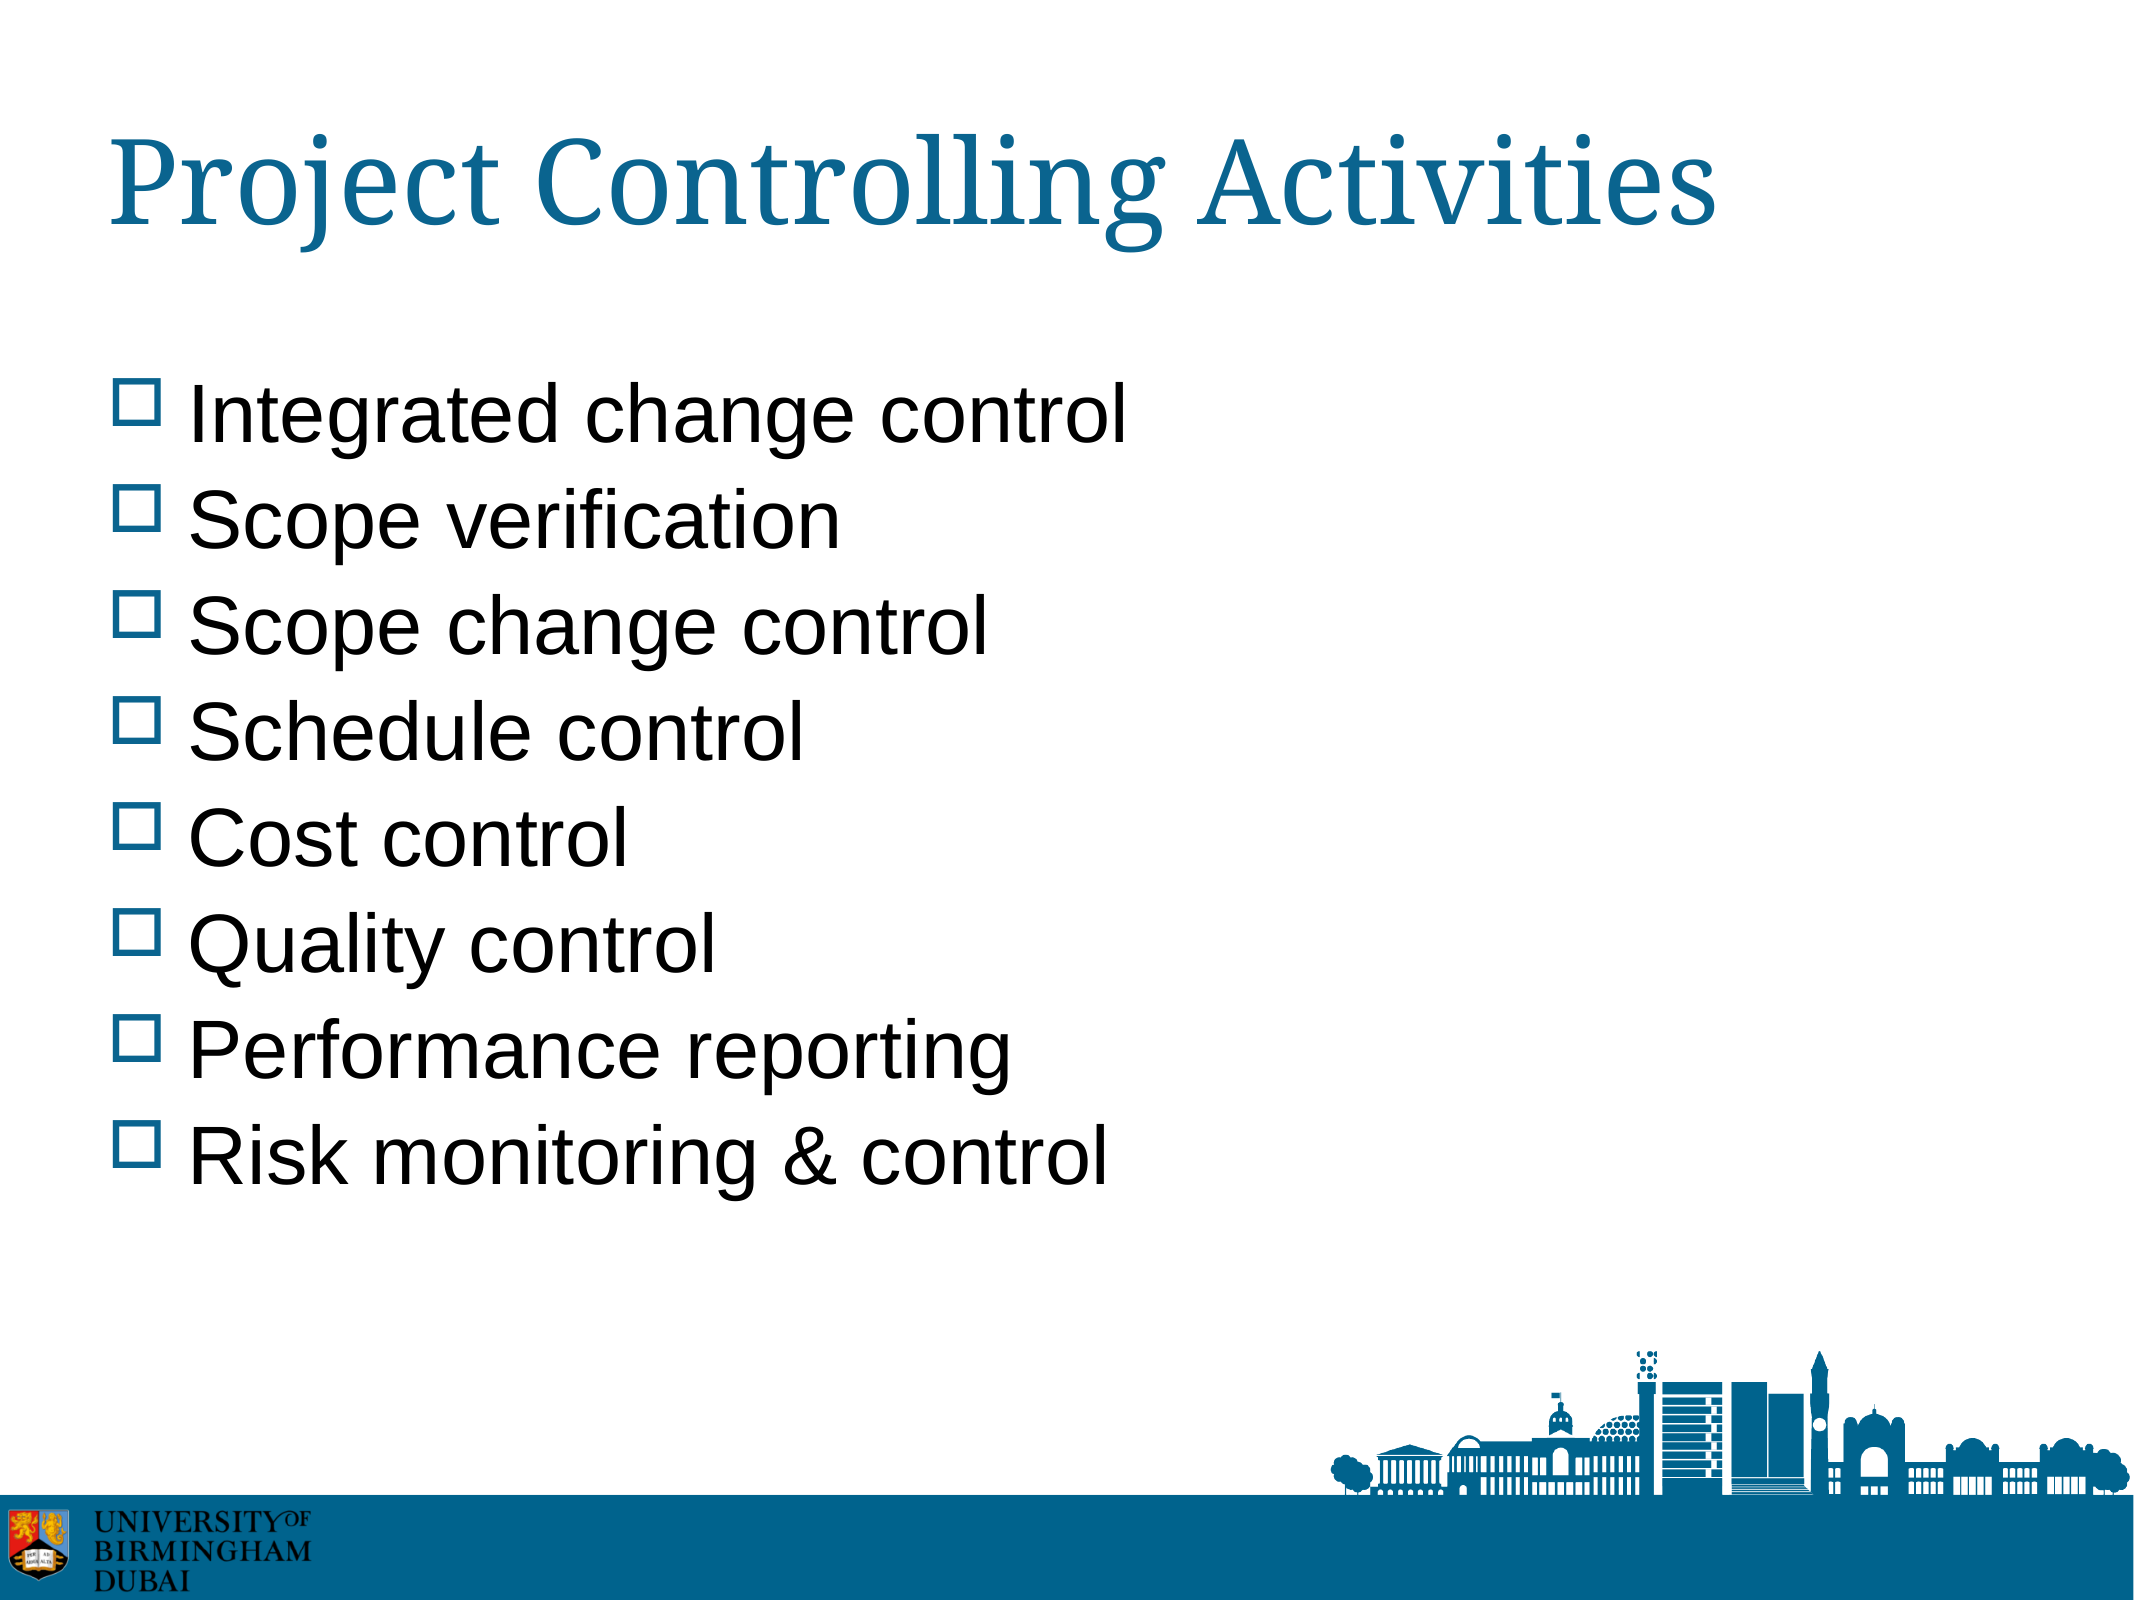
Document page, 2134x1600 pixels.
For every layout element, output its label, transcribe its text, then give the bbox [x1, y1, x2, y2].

picture [2048, 1477, 2053, 1494]
picture [1881, 1487, 1887, 1494]
picture [2056, 1477, 2061, 1494]
picture [1829, 1482, 1833, 1493]
picture [1481, 1457, 1486, 1472]
picture [2032, 1482, 2037, 1493]
picture [1576, 1483, 1582, 1494]
picture [1938, 1469, 1943, 1477]
picture [1576, 1458, 1582, 1475]
picture [2010, 1469, 2015, 1477]
picture [1585, 1458, 1589, 1475]
picture [2010, 1482, 2015, 1493]
picture [9, 1510, 68, 1580]
picture [0, 0, 2134, 1494]
picture [1938, 1482, 1943, 1493]
picture [1909, 1482, 1913, 1493]
picture [1814, 1419, 1825, 1431]
picture [2025, 1482, 2029, 1493]
picture [1931, 1482, 1935, 1493]
picture [1558, 1483, 1563, 1494]
picture [1954, 1477, 1967, 1494]
picture [1541, 1458, 1546, 1475]
picture [1585, 1483, 1589, 1494]
picture [2032, 1469, 2037, 1477]
picture [2080, 1477, 2085, 1494]
title Project Controlling Activities [92, 43, 2058, 311]
picture [1917, 1482, 1921, 1493]
picture [1553, 1448, 1568, 1475]
picture [1970, 1477, 1975, 1494]
picture [1481, 1478, 1486, 1494]
picture [1861, 1448, 1887, 1476]
picture [1924, 1482, 1928, 1493]
picture [1871, 1487, 1877, 1494]
picture [1533, 1458, 1537, 1475]
picture [1986, 1477, 1991, 1494]
picture [1459, 1440, 1479, 1447]
picture [1836, 1482, 1840, 1493]
picture [1347, 1489, 1370, 1494]
picture [1460, 1486, 1466, 1494]
picture [1540, 1483, 1546, 1494]
picture [2064, 1477, 2069, 1494]
picture [1861, 1487, 1868, 1494]
picture [1567, 1483, 1573, 1494]
picture [1392, 1461, 1396, 1483]
picture [2018, 1482, 2022, 1493]
list Integrated change control Scope verification Scope change control Schedule control Cost control Quality control Performance reporting Risk monitoring & control [92, 363, 2058, 1355]
picture [1549, 1483, 1554, 1494]
picture [2072, 1477, 2077, 1494]
picture [1978, 1477, 1983, 1494]
picture [1706, 1469, 1711, 1477]
